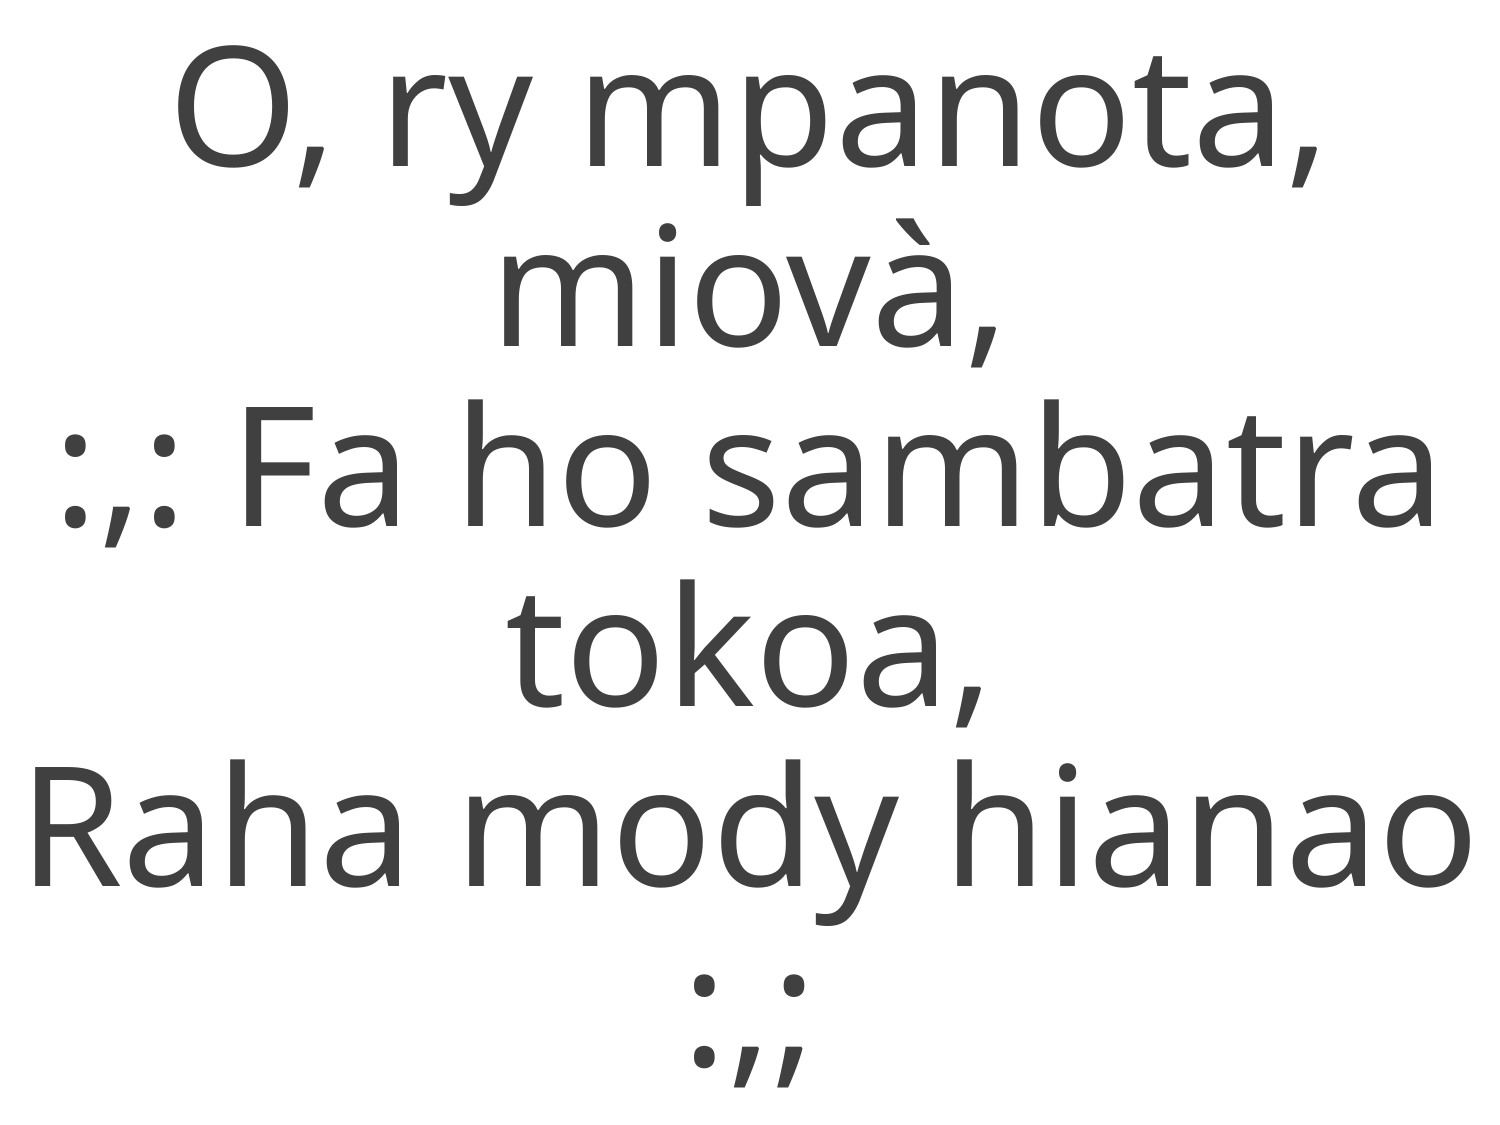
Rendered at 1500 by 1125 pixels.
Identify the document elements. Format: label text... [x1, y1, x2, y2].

title O, ry mpanota, miovà, :,: Fa ho sambatra tokoa, Raha mody hianao :,; [0, 453, 1500, 672]
